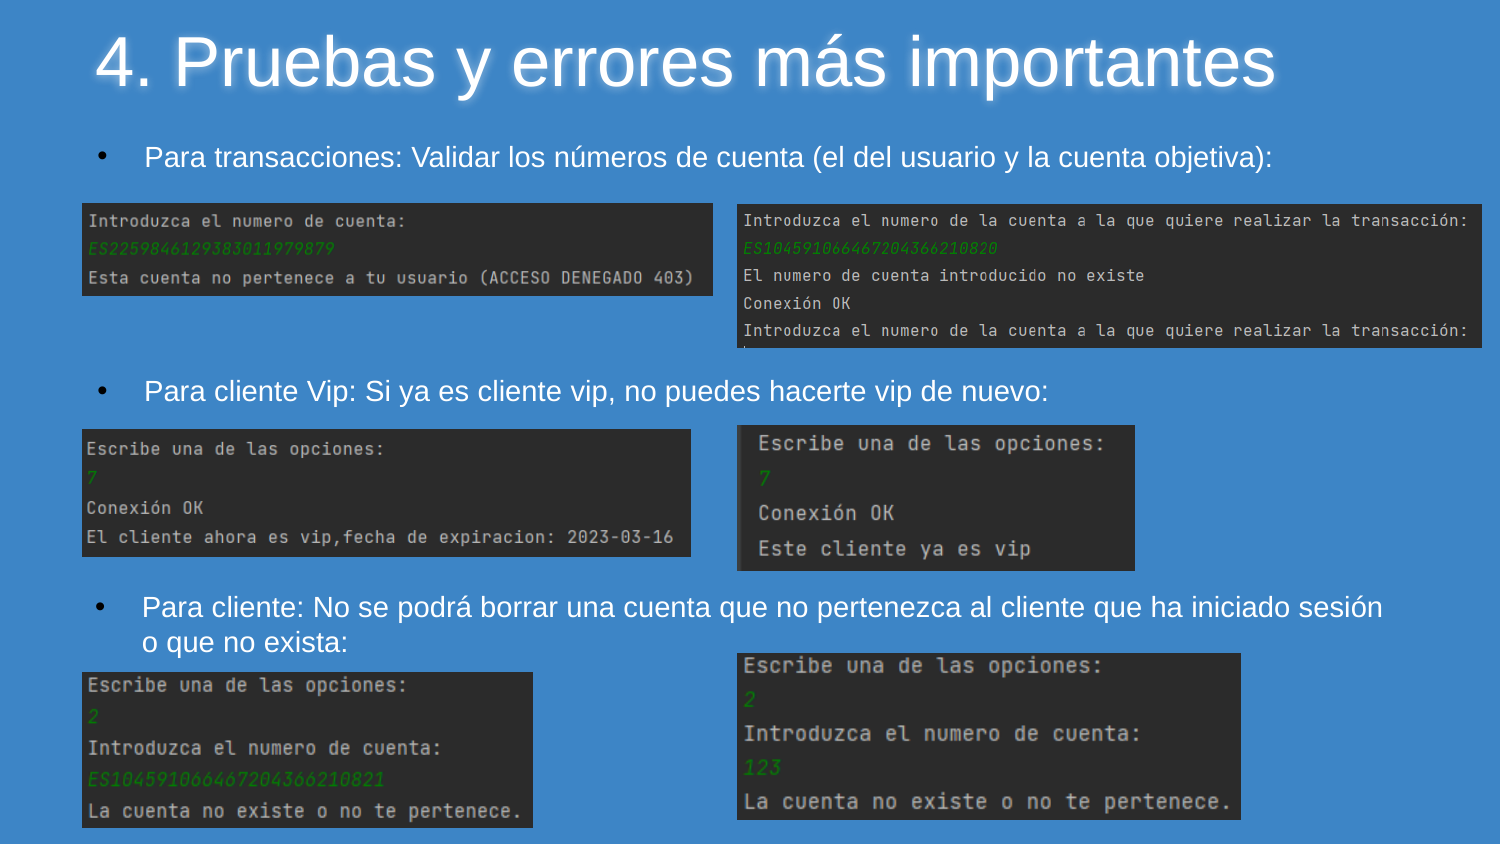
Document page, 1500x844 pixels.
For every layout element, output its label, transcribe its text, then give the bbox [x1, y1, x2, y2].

picture [82, 671, 534, 829]
picture [736, 203, 1483, 349]
text_box Para transacciones: Validar los números de cuenta (el del usuario y la cuenta objetiva): [82, 130, 1422, 181]
picture [82, 203, 713, 297]
picture [737, 425, 1135, 571]
text_box Para cliente Vip: Si ya es cliente vip, no puedes hacerte vip de nuevo: [82, 365, 1253, 416]
title 4. Pruebas y errores más importantes [4, 0, 1500, 213]
text_box Para cliente: No se podrá borrar una cuenta que no pertenezca al cliente que ha iniciado sesión o que no exista: [80, 580, 1424, 666]
picture [736, 653, 1242, 821]
picture [81, 429, 691, 557]
